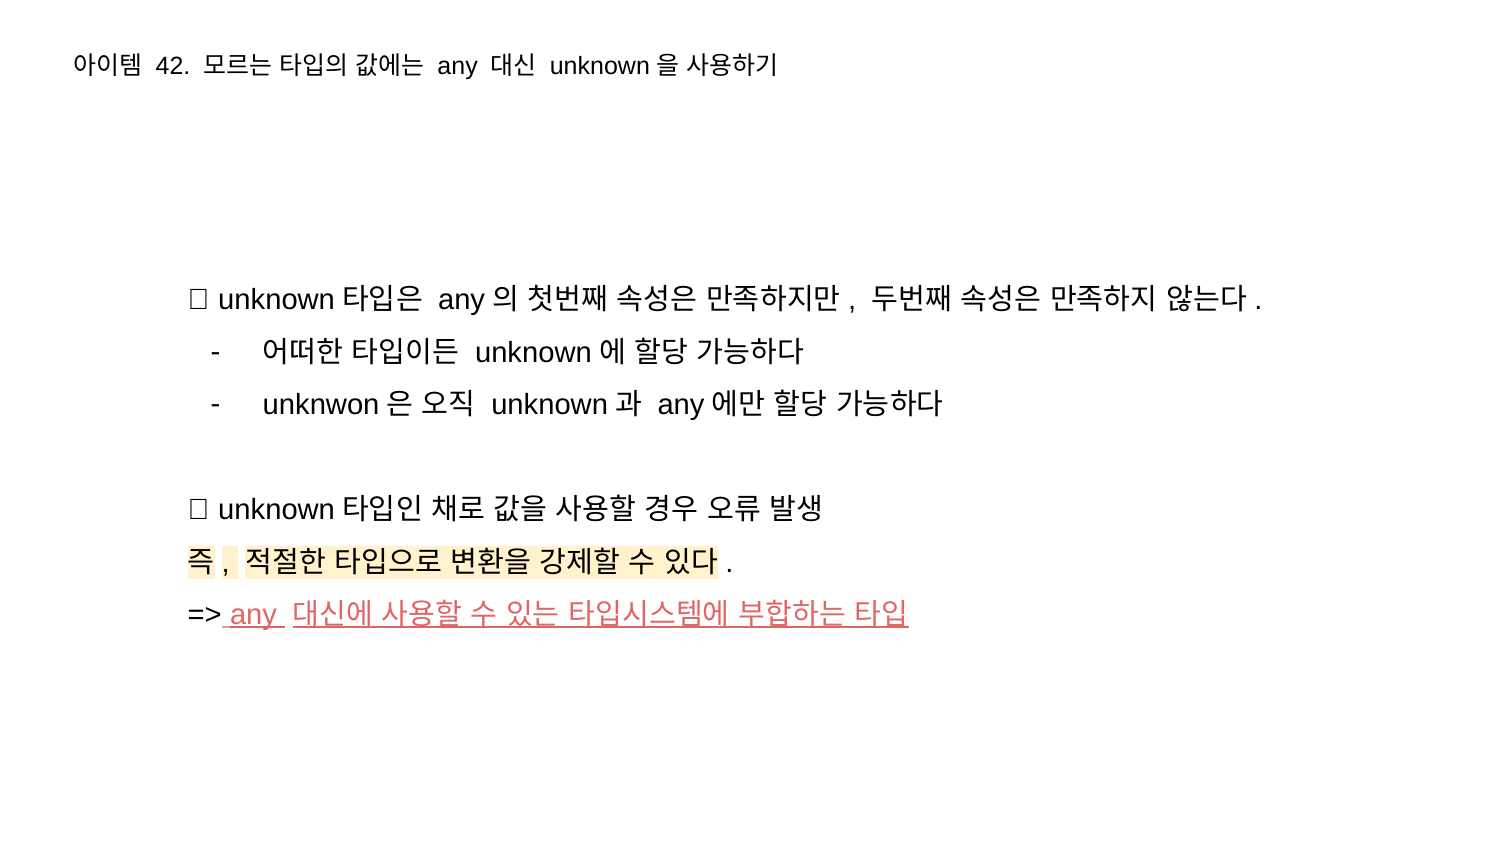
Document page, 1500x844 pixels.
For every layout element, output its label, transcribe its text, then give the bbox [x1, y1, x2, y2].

text_box 아이템 42. 모르는 타입의 값에는 any 대신 unknown을 사용하기 [58, 34, 997, 95]
list 💥 unknown타입은 any의 첫번째 속성은 만족하지만, 두번째 속성은 만족하지 않는다. 어떠한 타입이든 unknown에 할당 가능하다 unknwon은 오직 unknown과 any에만 할당 가능하다 💥 unknown타입인 채로 값을 사용할 경우 오류 발생 즉, 적절한 타입으로 변환을 강제할 수 있다. => any 대신에 사용할 수 있는 타입시스템에 부합하는 타입 [172, 248, 1328, 660]
